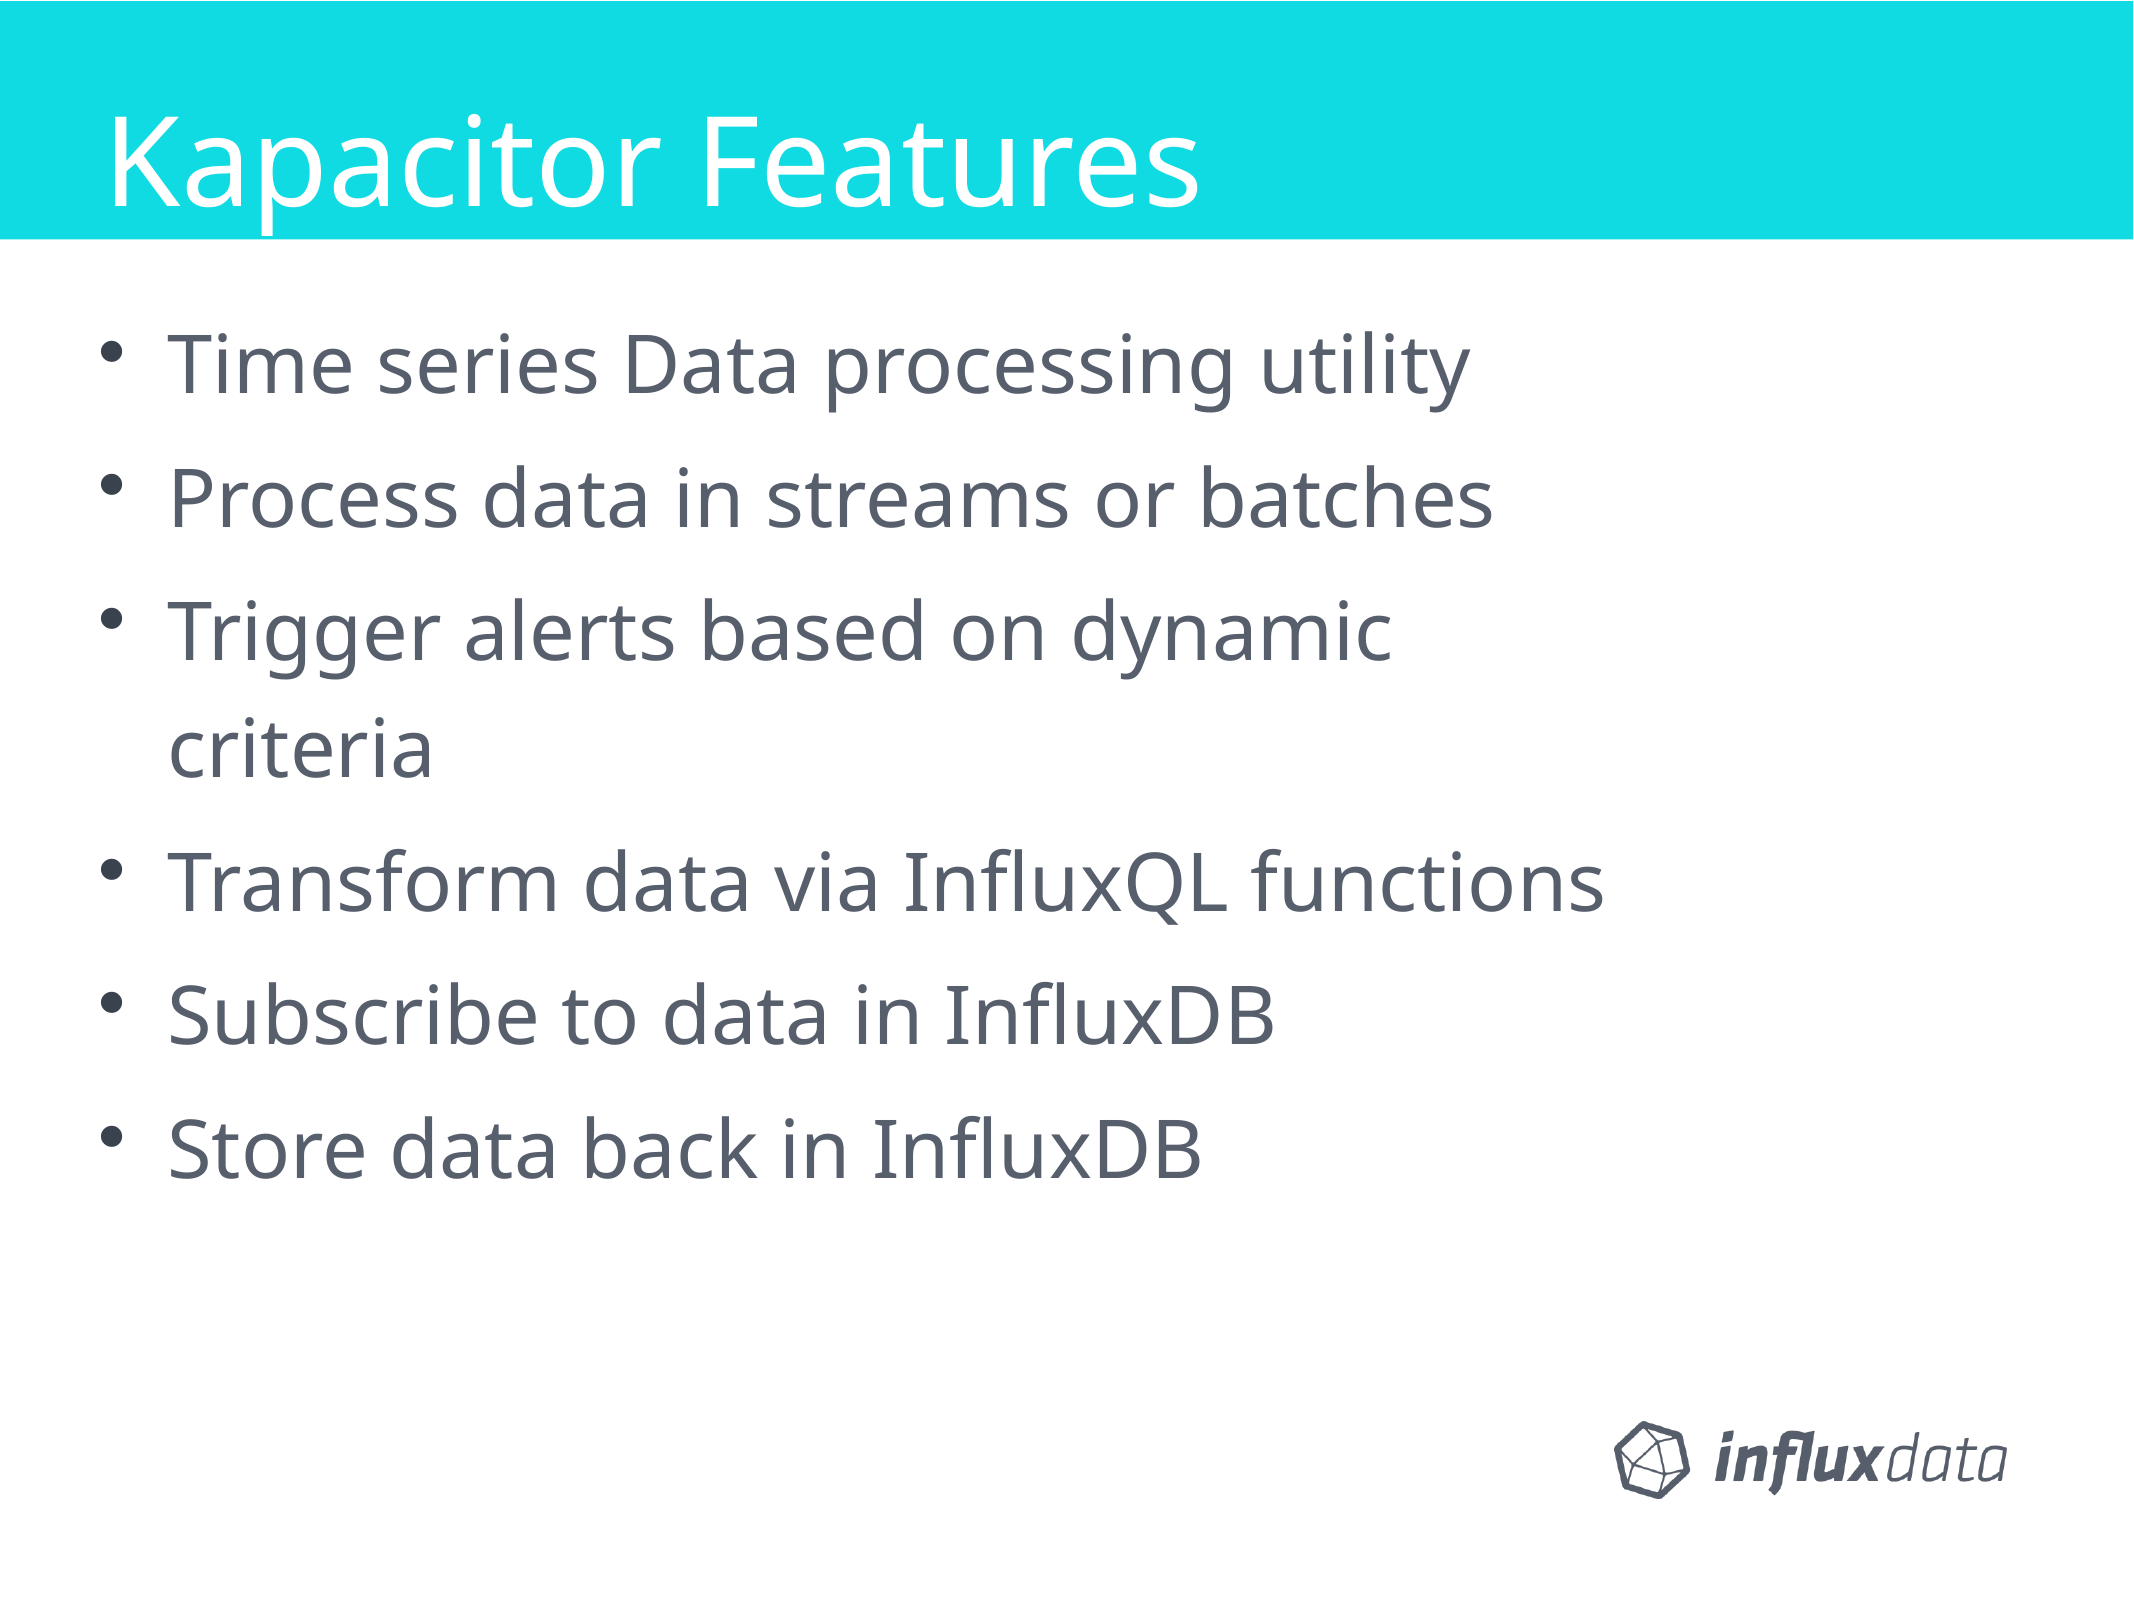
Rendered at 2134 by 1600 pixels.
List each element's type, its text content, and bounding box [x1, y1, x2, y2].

list Time series Data processing utility Process data in streams or batches Trigger alerts based on dynamic criteria Transform data via InfluxQL functions Subscribe to data in InfluxDB Store data back in InfluxDB [89, 352, 1682, 1135]
picture [1613, 1421, 2007, 1499]
text_box Kapacitor Features [0, 1, 2134, 240]
